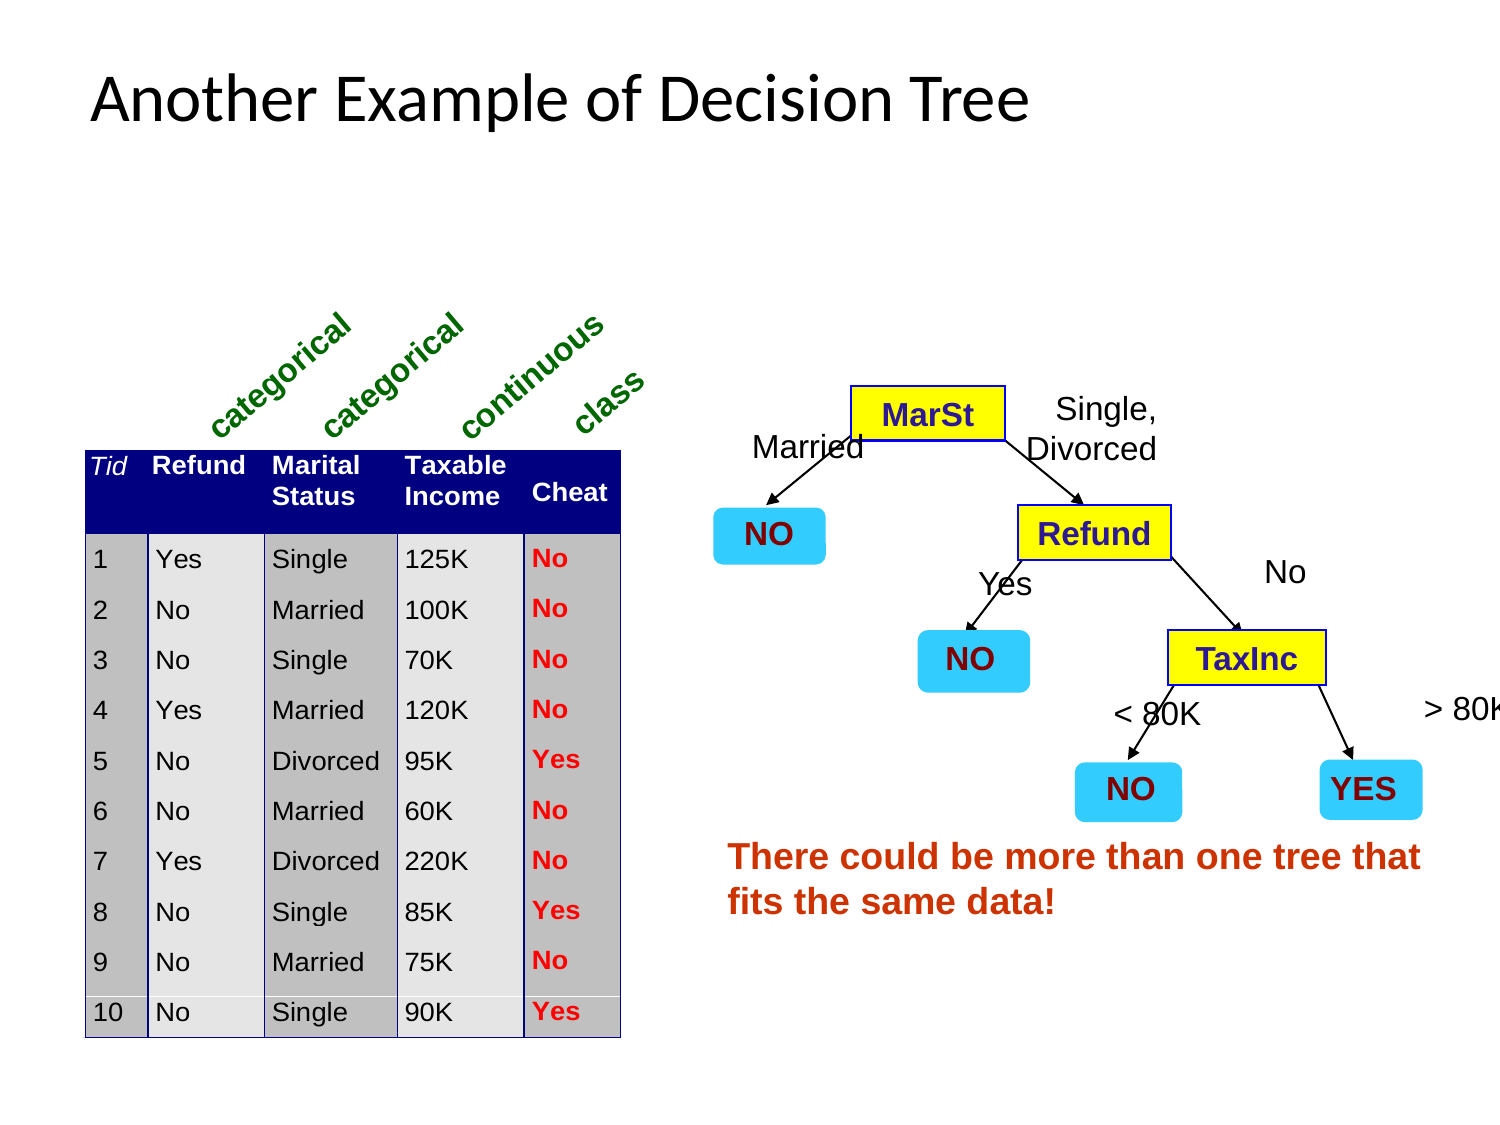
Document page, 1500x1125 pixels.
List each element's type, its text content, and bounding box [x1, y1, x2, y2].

text_box [1127, 739, 1141, 760]
text_box NO [673, 505, 865, 560]
text_box Refund [1017, 505, 1172, 560]
text_box Married [624, 417, 889, 473]
text_box < 80K [986, 684, 1217, 739]
text_box continuous [400, 250, 670, 449]
text_box > 80K [1296, 679, 1500, 735]
text_box [1321, 763, 1423, 820]
text_box Yes [850, 555, 1048, 610]
text_box [1075, 815, 1182, 823]
text_box NO [1035, 760, 1227, 815]
text_box [965, 610, 985, 630]
text_box categorical [260, 251, 530, 449]
text_box YES [1307, 759, 1420, 815]
text_box [766, 473, 806, 505]
text_box TaxInc [1167, 630, 1327, 685]
text_box [1208, 598, 1242, 630]
text_box [1047, 475, 1085, 505]
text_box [74, 449, 660, 1055]
text_box [714, 560, 825, 565]
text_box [917, 630, 1031, 693]
text_box class [506, 306, 711, 449]
text_box MarSt [850, 385, 942, 441]
text_box categorical [148, 251, 417, 449]
text_box There could be more than one tree that fits the same data! [712, 824, 1438, 930]
title Another Example of Decision Tree [75, 0, 1425, 187]
text_box Single, Divorced [942, 380, 1173, 475]
text_box [1341, 735, 1354, 759]
text_box No [1136, 542, 1322, 598]
